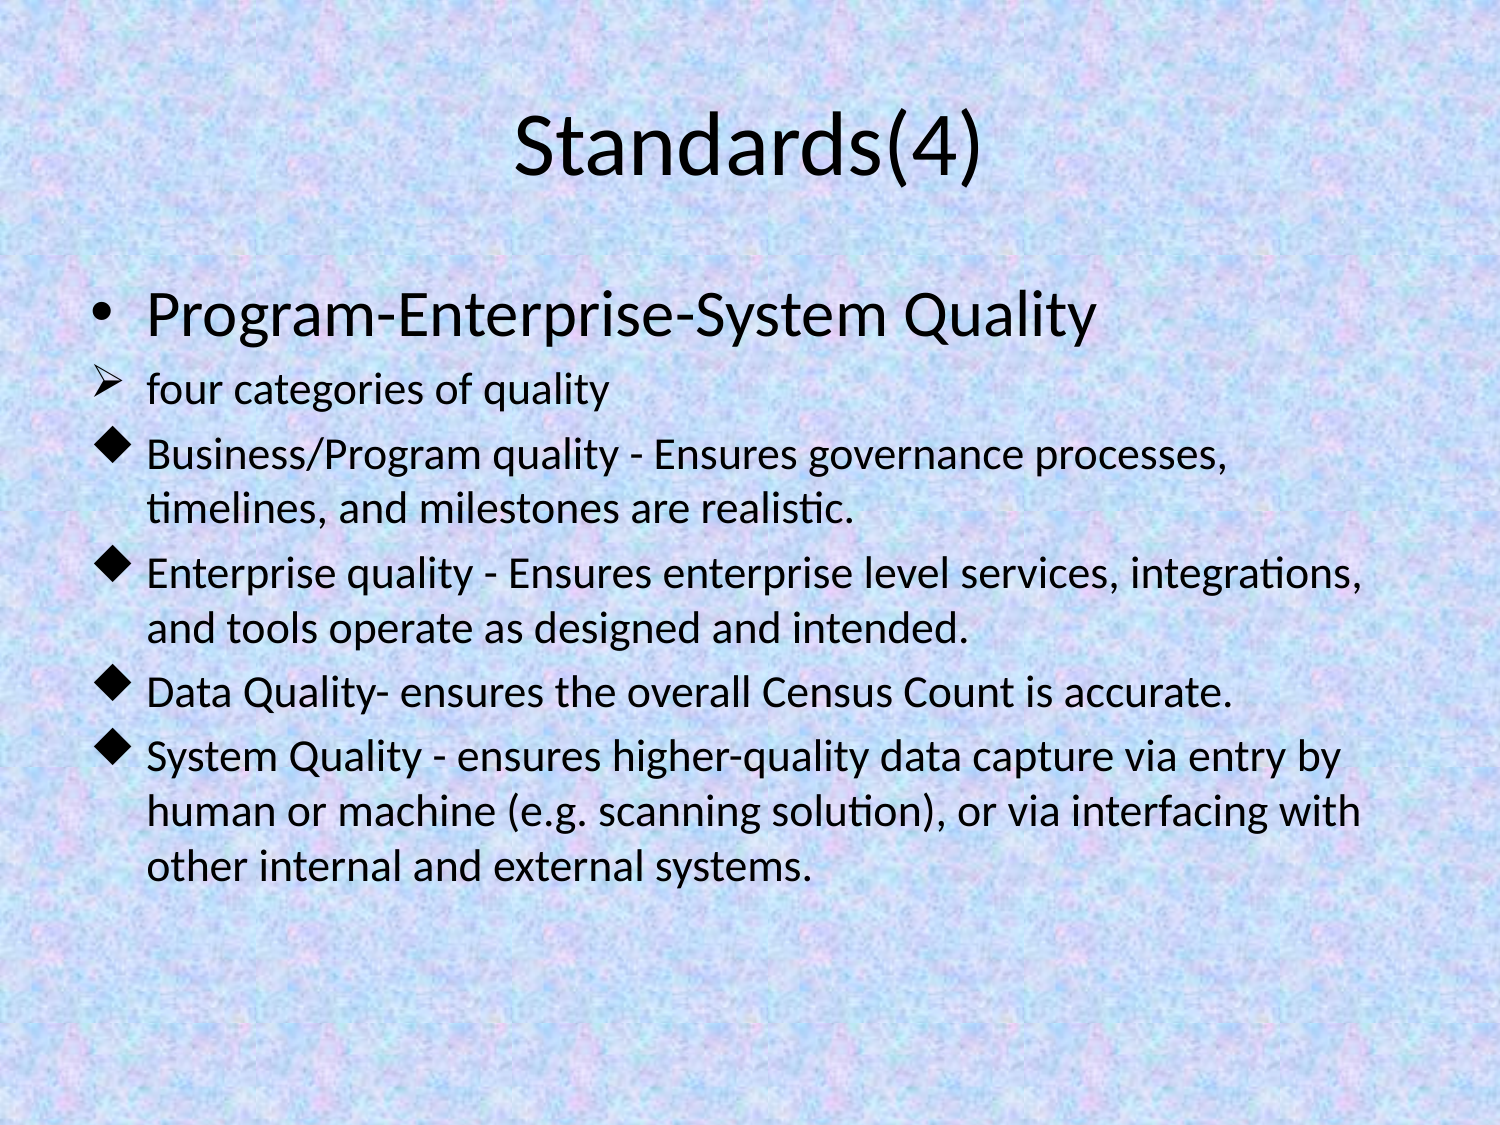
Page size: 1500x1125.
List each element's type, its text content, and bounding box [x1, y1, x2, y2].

title Standards(4) [75, 45, 1425, 233]
picture [0, 0, 1500, 1125]
list Program-Enterprise-System Quality four categories of quality Business/Program quality - Ensures governance processes, timelines, and milestones are realistic. Enterprise quality - Ensures enterprise level services, integrations, and tools operate as designed and intended. Data Quality- ensures the overall Census Count is accurate. System Quality - ensures higher-quality data capture via entry by human or machine (e.g. scanning solution), or via interfacing with other internal and external systems. [75, 262, 1425, 1005]
